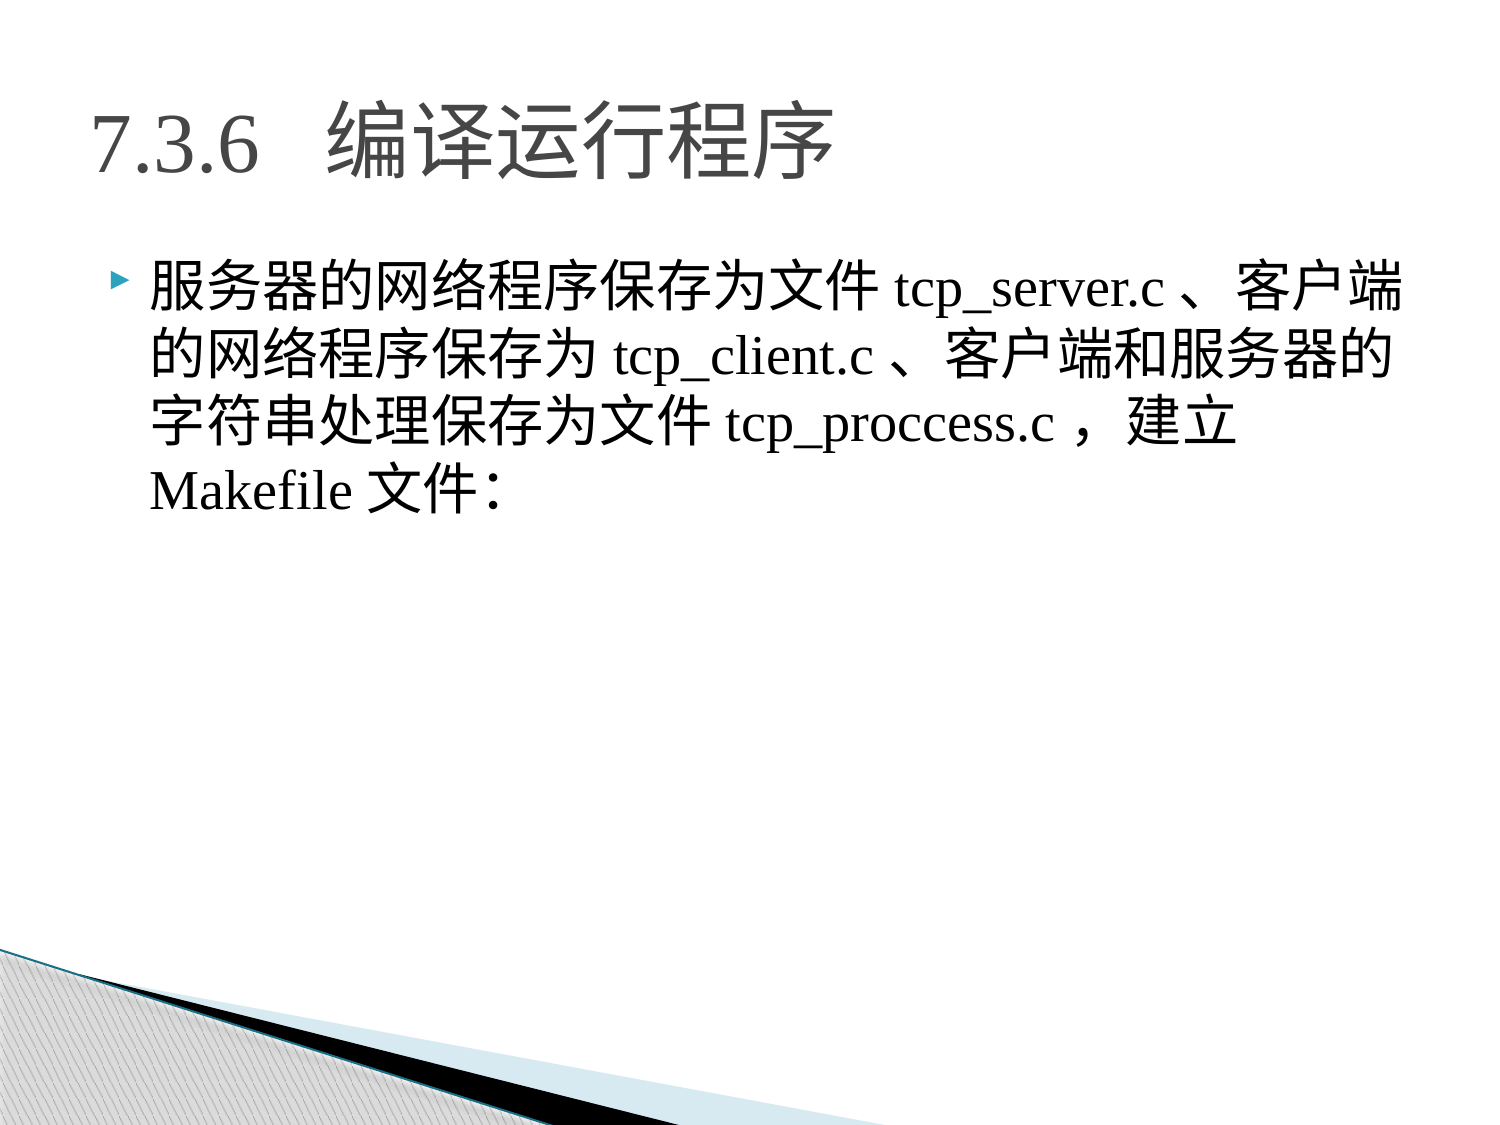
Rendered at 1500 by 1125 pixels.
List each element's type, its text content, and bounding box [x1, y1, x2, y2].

list 服务器的网络程序保存为文件tcp_server.c、客户端的网络程序保存为tcp_client.c、客户端和服务器的字符串处理保存为文件tcp_proccess.c，建立Makefile文件： [75, 243, 1425, 986]
title 7.3.6 编译运行程序 [75, 45, 1425, 233]
